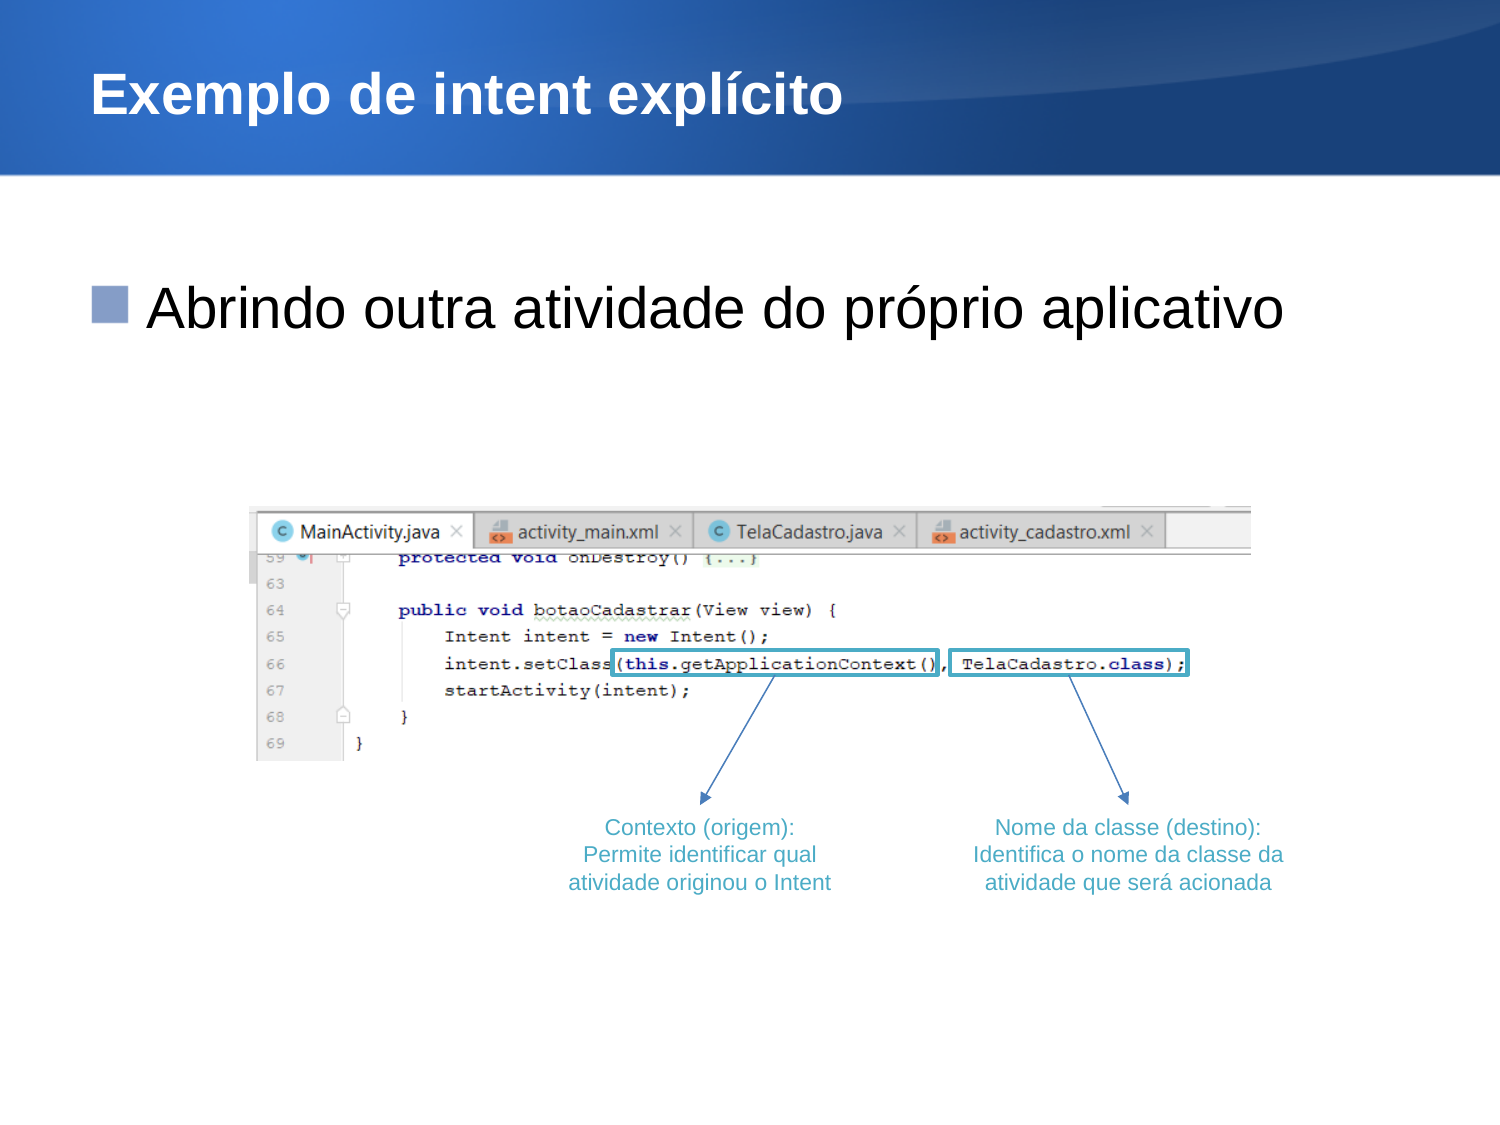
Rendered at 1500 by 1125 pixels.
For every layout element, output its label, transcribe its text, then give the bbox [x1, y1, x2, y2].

text_box Nome da classe (destino): Identifica o nome da classe da atividade que será acionada [956, 805, 1301, 903]
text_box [699, 674, 776, 806]
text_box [1068, 674, 1129, 806]
list Abrindo outra atividade do próprio aplicativo [74, 262, 1426, 1006]
title Exemplo de intent explícito [74, 32, 1426, 150]
picture [0, 0, 1500, 1125]
text_box Contexto (origem): Permite identificar qual atividade originou o Intent [537, 805, 863, 903]
